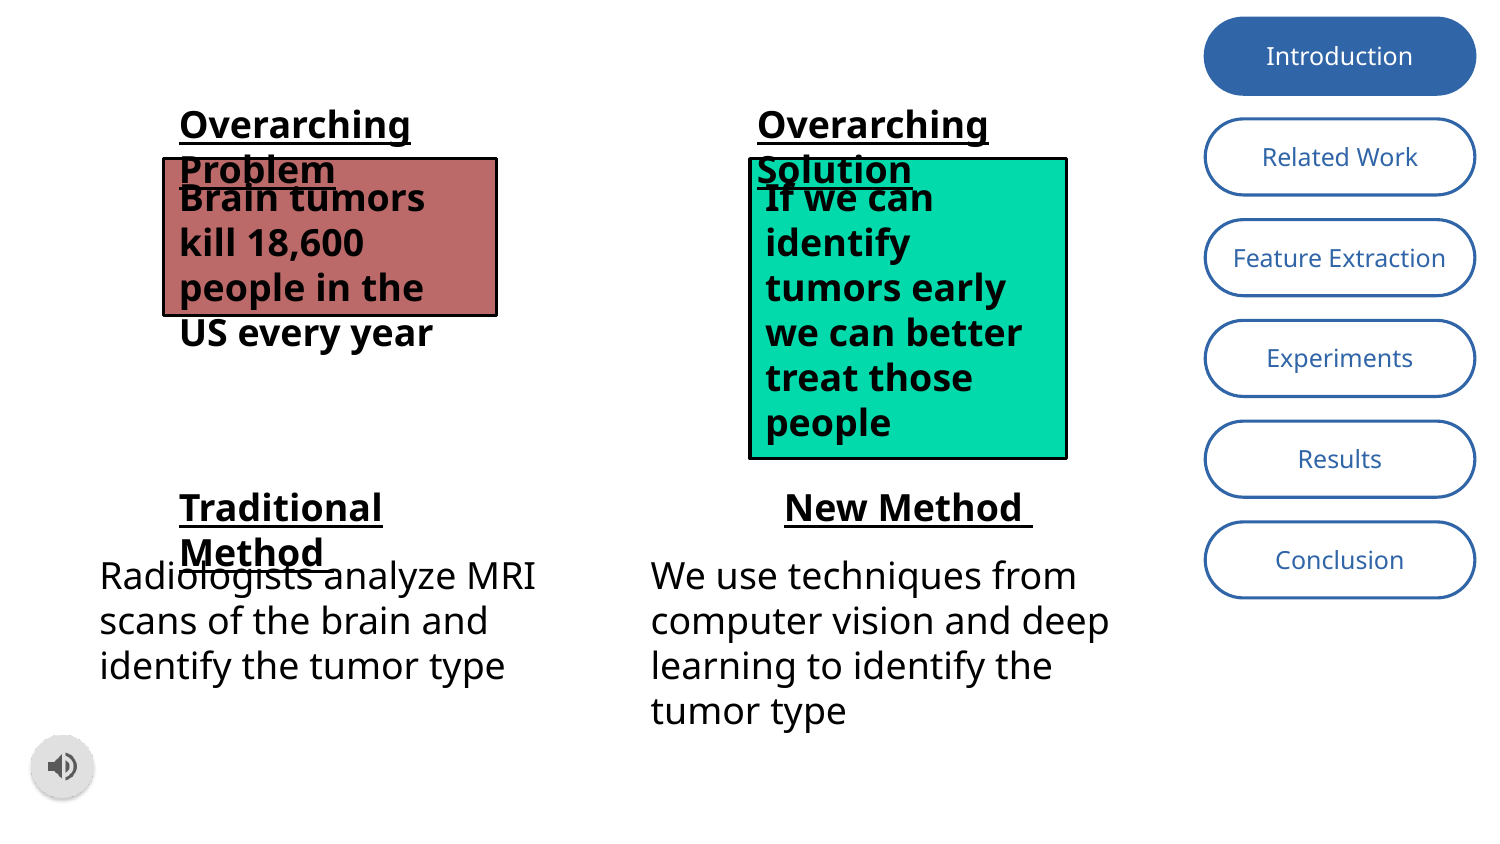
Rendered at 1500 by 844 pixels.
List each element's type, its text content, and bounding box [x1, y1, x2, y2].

text_box Conclusion [1205, 529, 1475, 590]
text_box [1219, 388, 1461, 397]
picture [24, 728, 101, 805]
text_box If we can identify tumors early we can better treat those people [750, 207, 1067, 459]
text_box New Method [754, 469, 1063, 545]
text_box Overarching Problem [163, 86, 497, 207]
text_box Results [1205, 428, 1475, 489]
text_box [1221, 118, 1459, 126]
text_box Related Work [1205, 126, 1475, 187]
text_box Brain tumors kill 18,600 people in the US every year [163, 207, 497, 316]
text_box [1220, 288, 1460, 296]
text_box Experiments [1205, 327, 1475, 388]
text_box [1219, 489, 1461, 498]
text_box Feature Extraction [1205, 227, 1475, 288]
text_box We use techniques from computer vision and deep learning to identify the tumor type [635, 537, 1182, 695]
text_box Overarching Solution [741, 86, 1075, 207]
text_box [1219, 187, 1461, 195]
text_box [1219, 590, 1461, 598]
text_box [1220, 219, 1460, 227]
text_box Radiologists analyze MRI scans of the brain and identify the tumor type [84, 537, 577, 703]
text_box [1219, 86, 1461, 95]
text_box [1221, 521, 1459, 529]
text_box [1221, 18, 1459, 25]
text_box [1221, 421, 1459, 428]
text_box Traditional Method [163, 469, 472, 537]
text_box [1221, 320, 1459, 327]
text_box Introduction [1205, 25, 1475, 86]
